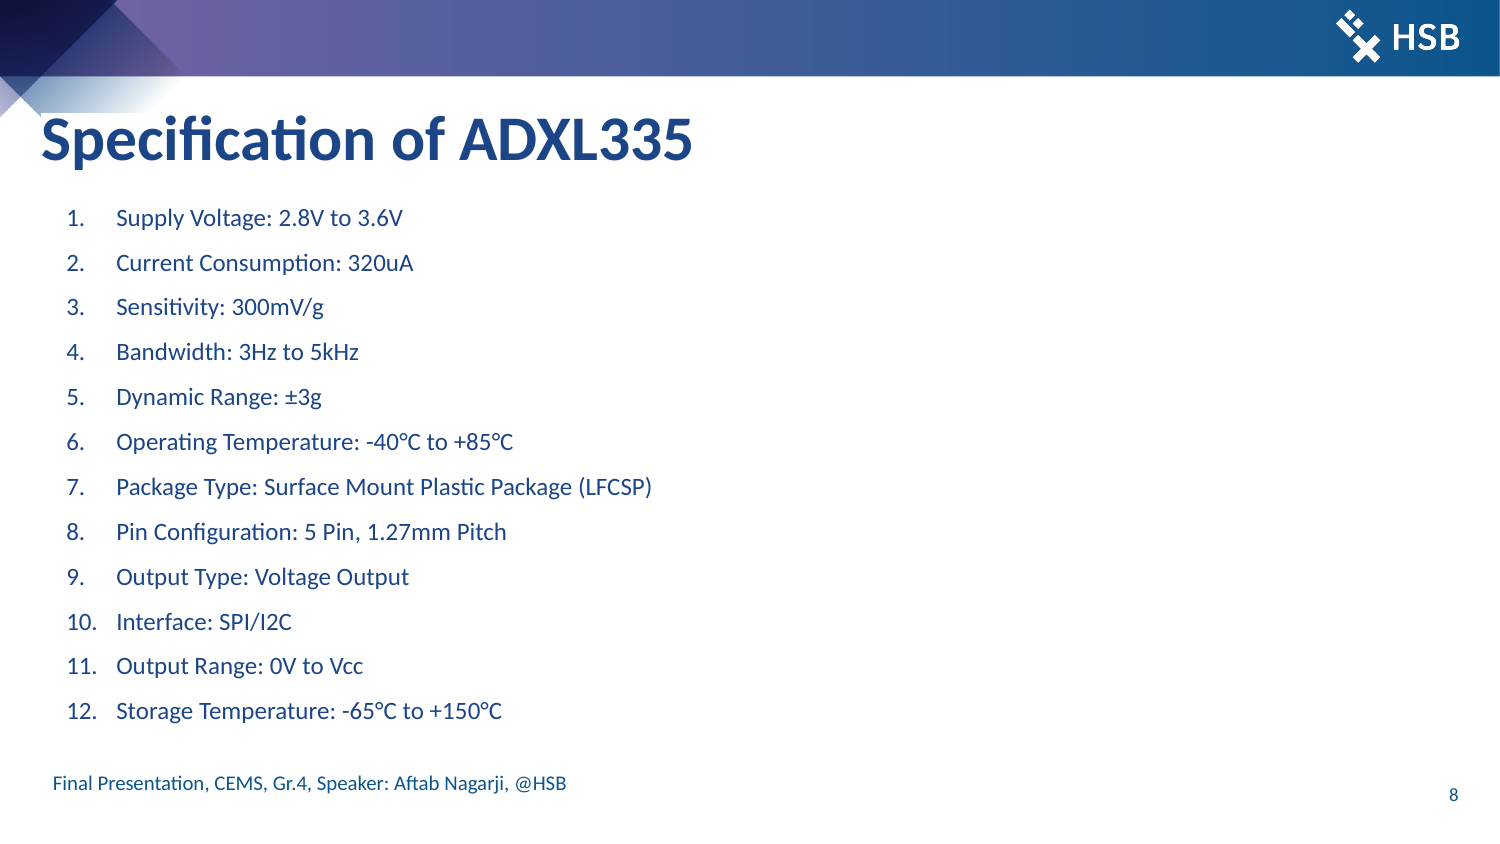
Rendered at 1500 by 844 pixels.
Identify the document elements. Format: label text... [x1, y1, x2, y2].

subtitle Final Presentation, CEMS, Gr.4, Speaker: Aftab Nagarji, @HSB [52, 763, 1349, 829]
slide_number ‹#› [1394, 782, 1459, 806]
picture [0, 0, 1500, 844]
title Specification of ADXL335 Supply Voltage: 2.8V to 3.6V Current Consumption: 320uA Sensitivity: 300mV/g Bandwidth: 3Hz to 5kHz Dynamic Range: ±3g Operating Temperature: -40°C to +85°C Package Type: Surface Mount Plastic Package (LFCSP) Pin Configuration: 5 Pin, 1.27mm Pitch Output Type: Voltage Output Interface: SPI/I2C Output Range: 0V to Vcc Storage Temperature: -65°C to +150°C [41, 94, 1459, 722]
